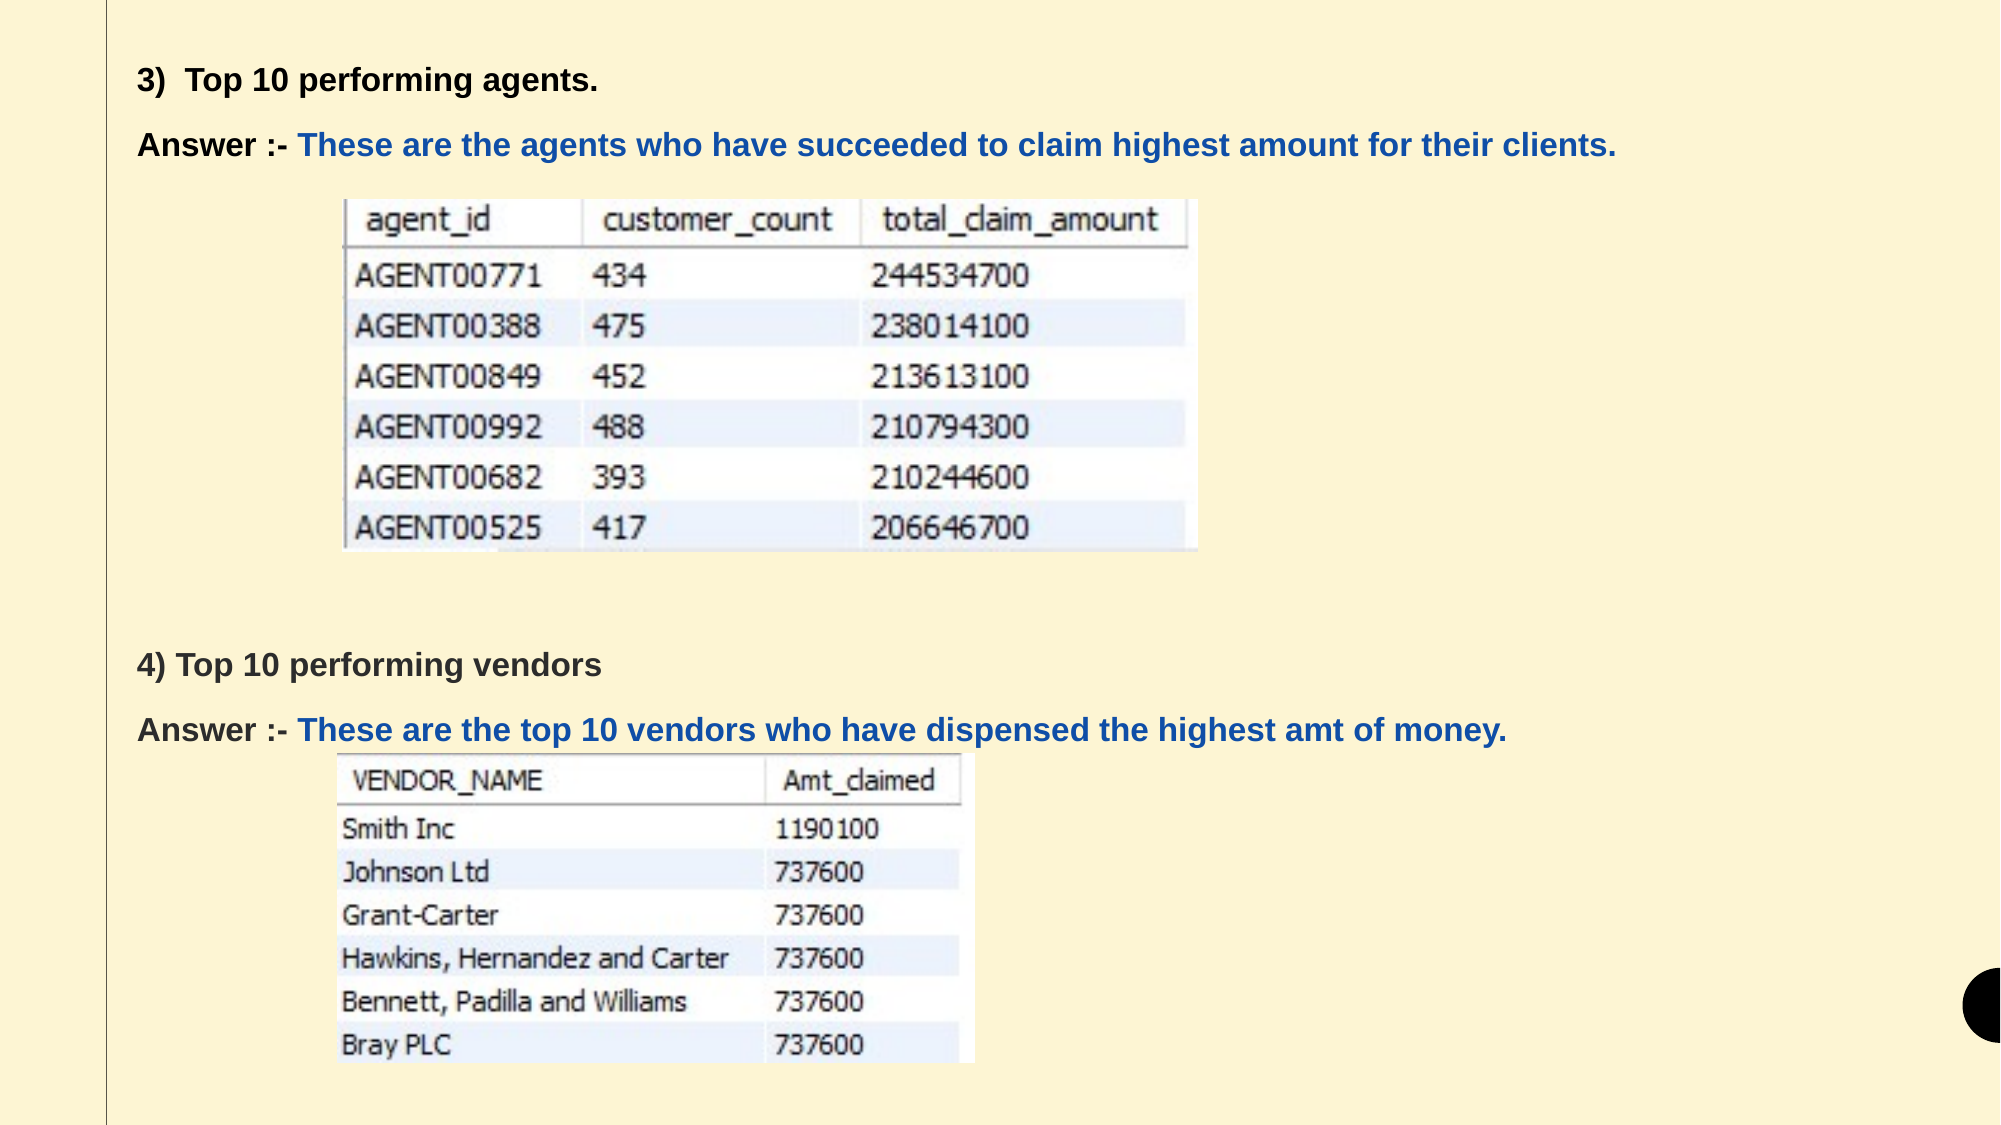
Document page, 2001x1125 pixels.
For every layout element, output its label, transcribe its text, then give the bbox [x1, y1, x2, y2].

picture [337, 753, 976, 1063]
list 3) Top 10 performing agents. Answer :- These are the agents who have succeeded to claim highest amount for their clients. 4) Top 10 performing vendors Answer :- These are the top 10 vendors who have dispensed the highest amt of money. [121, 55, 1954, 1125]
picture [342, 199, 1198, 552]
